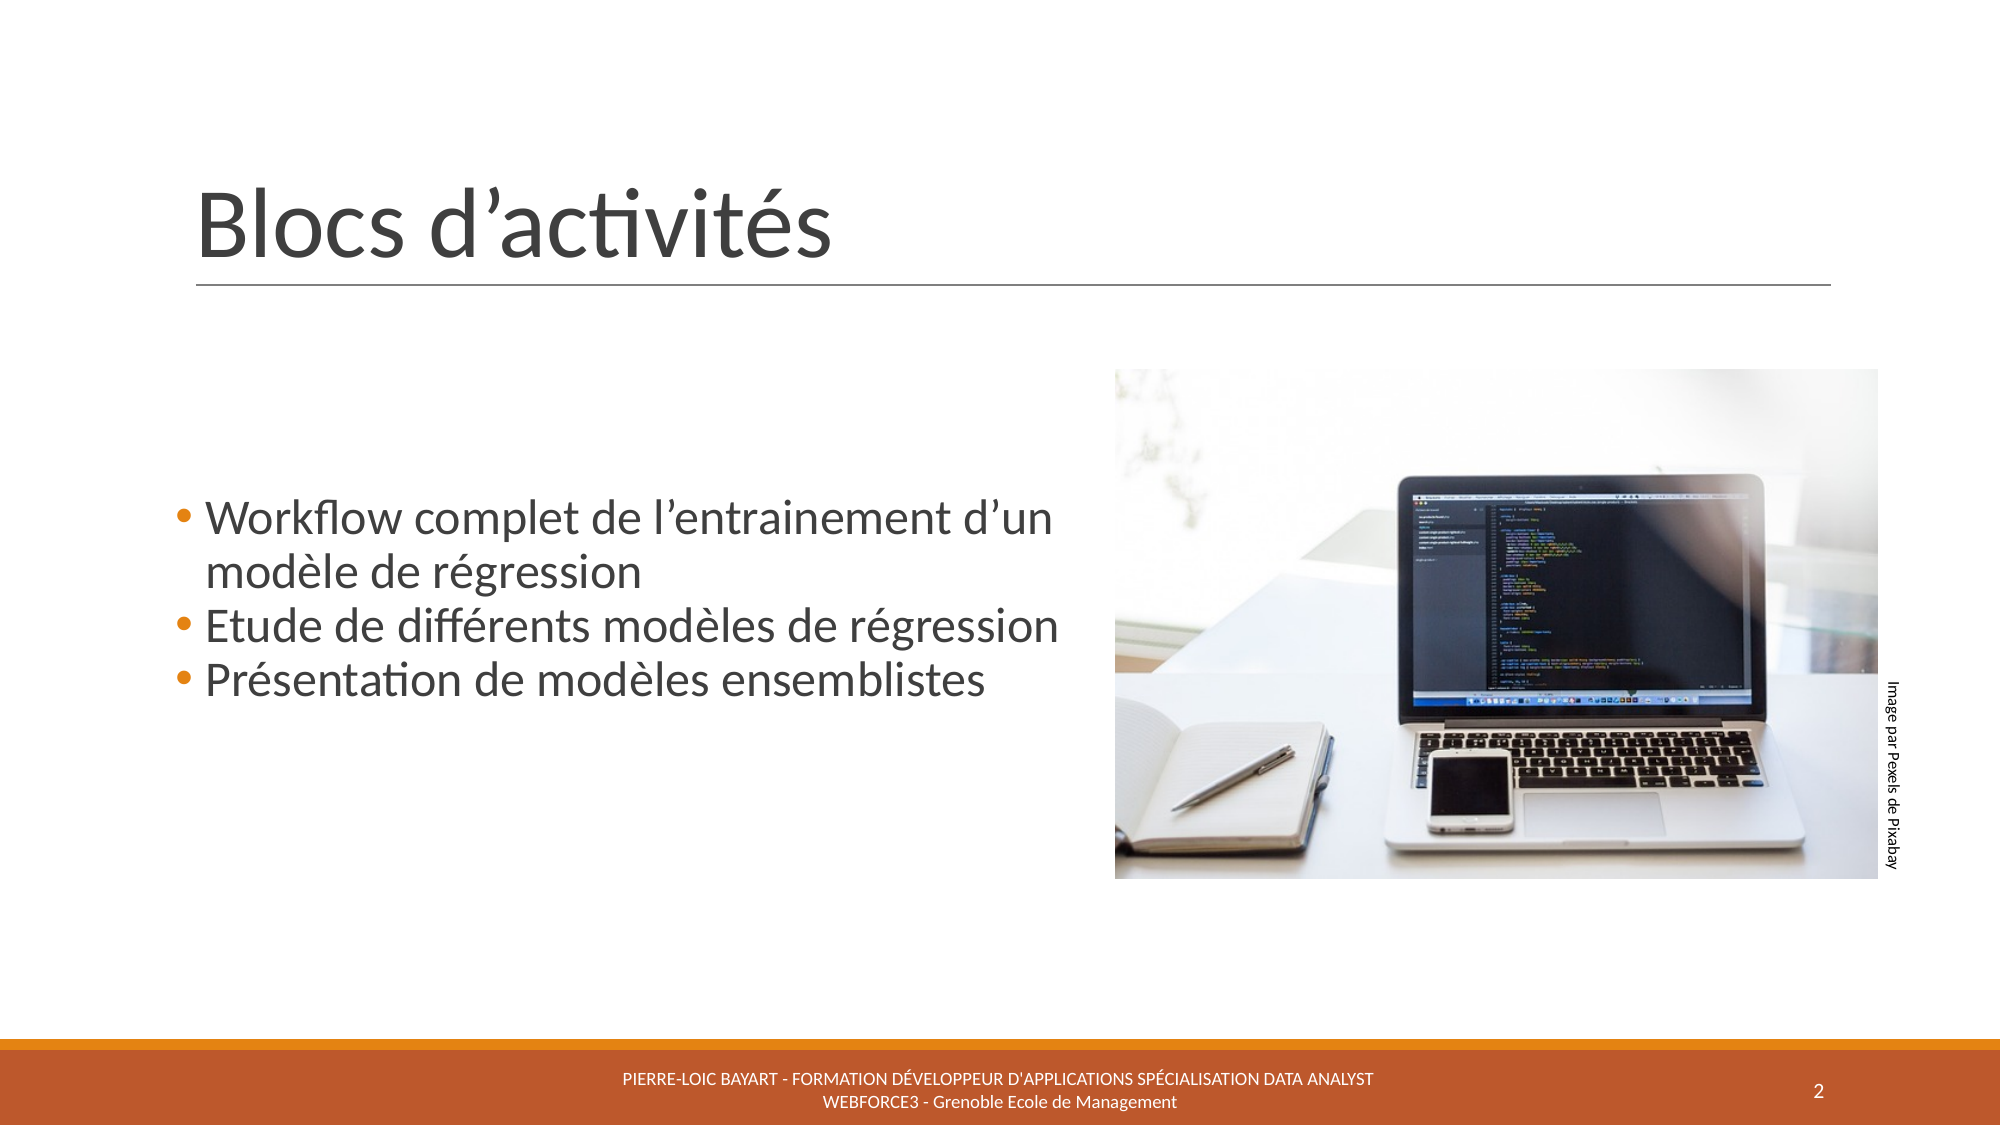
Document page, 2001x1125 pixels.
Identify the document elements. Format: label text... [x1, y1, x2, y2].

slide_number 2 [1624, 1059, 1840, 1120]
title Blocs d’activités [180, 47, 1830, 285]
text_box Image par Pexels de Pixabay [1877, 666, 1913, 905]
list Workflow complet de l’entrainement d’un modèle de régression Etude de différents modèles de régression Présentation de modèles ensemblistes [142, 483, 1099, 722]
footer PIERRE-LOIC BAYART - FORMATION DÉVELOPPEUR D'APPLICATIONS SPÉCIALISATION DATA ANALYST WEBFORCE3 - Grenoble Ecole de Management [604, 1059, 1396, 1120]
picture [1114, 369, 1878, 879]
